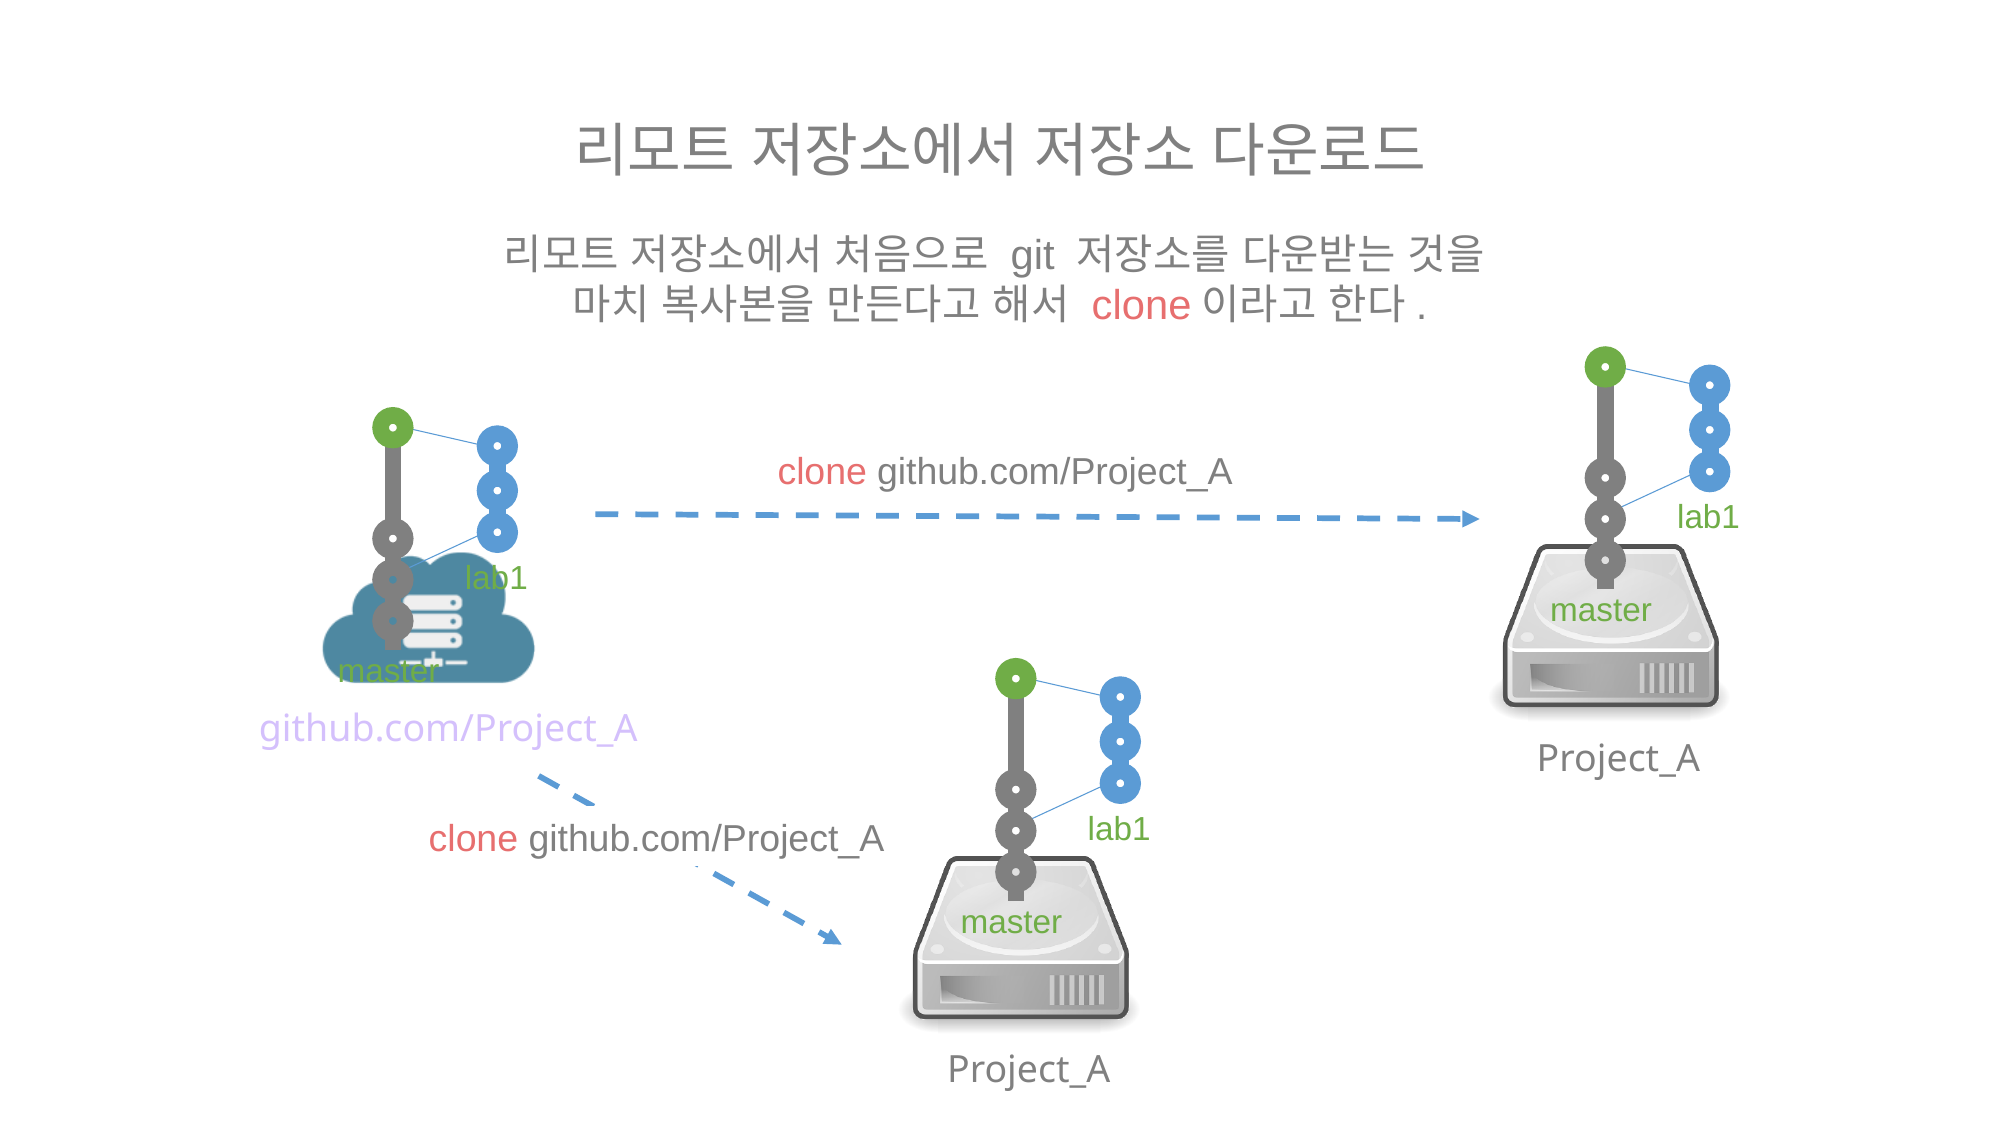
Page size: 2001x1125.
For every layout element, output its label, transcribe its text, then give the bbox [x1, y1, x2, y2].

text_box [249, 354, 1751, 1093]
text_box 리모트 저장소에서 처음으로 git 저장소를 다운받는 것을 마치 복사본을 만든다고 해서 clone이라고 한다. [488, 220, 1512, 336]
text_box 리모트 저장소에서 저장소 다운로드 [559, 105, 1441, 191]
